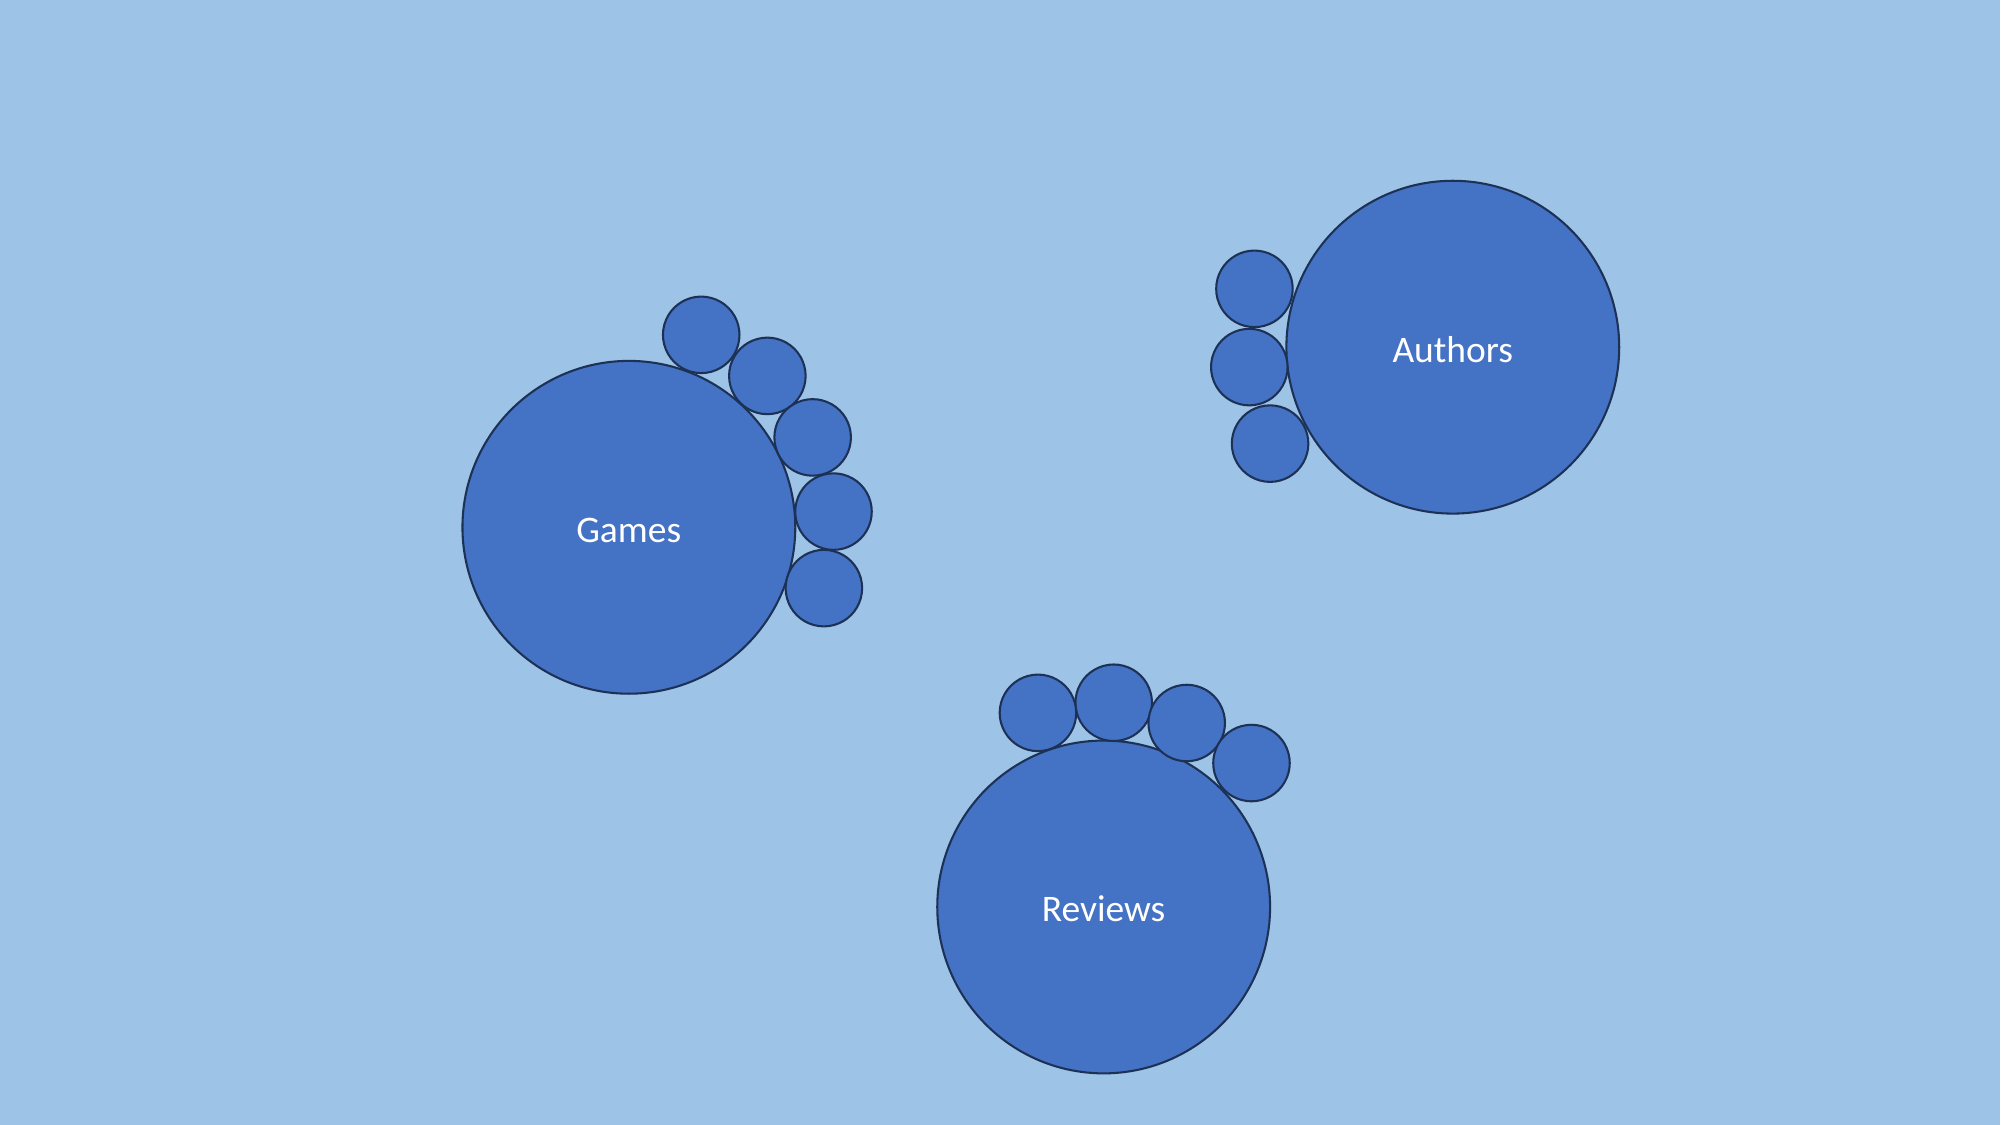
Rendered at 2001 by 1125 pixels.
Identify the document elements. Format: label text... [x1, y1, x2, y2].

text_box [1147, 683, 1227, 763]
text_box Reviews [936, 739, 1272, 1075]
text_box [1074, 663, 1153, 743]
text_box [1230, 404, 1310, 483]
text_box [998, 673, 1078, 753]
text_box [1212, 723, 1291, 803]
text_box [462, 296, 872, 694]
text_box [1210, 328, 1289, 407]
text_box Authors [1285, 179, 1621, 515]
text_box [1215, 249, 1294, 329]
